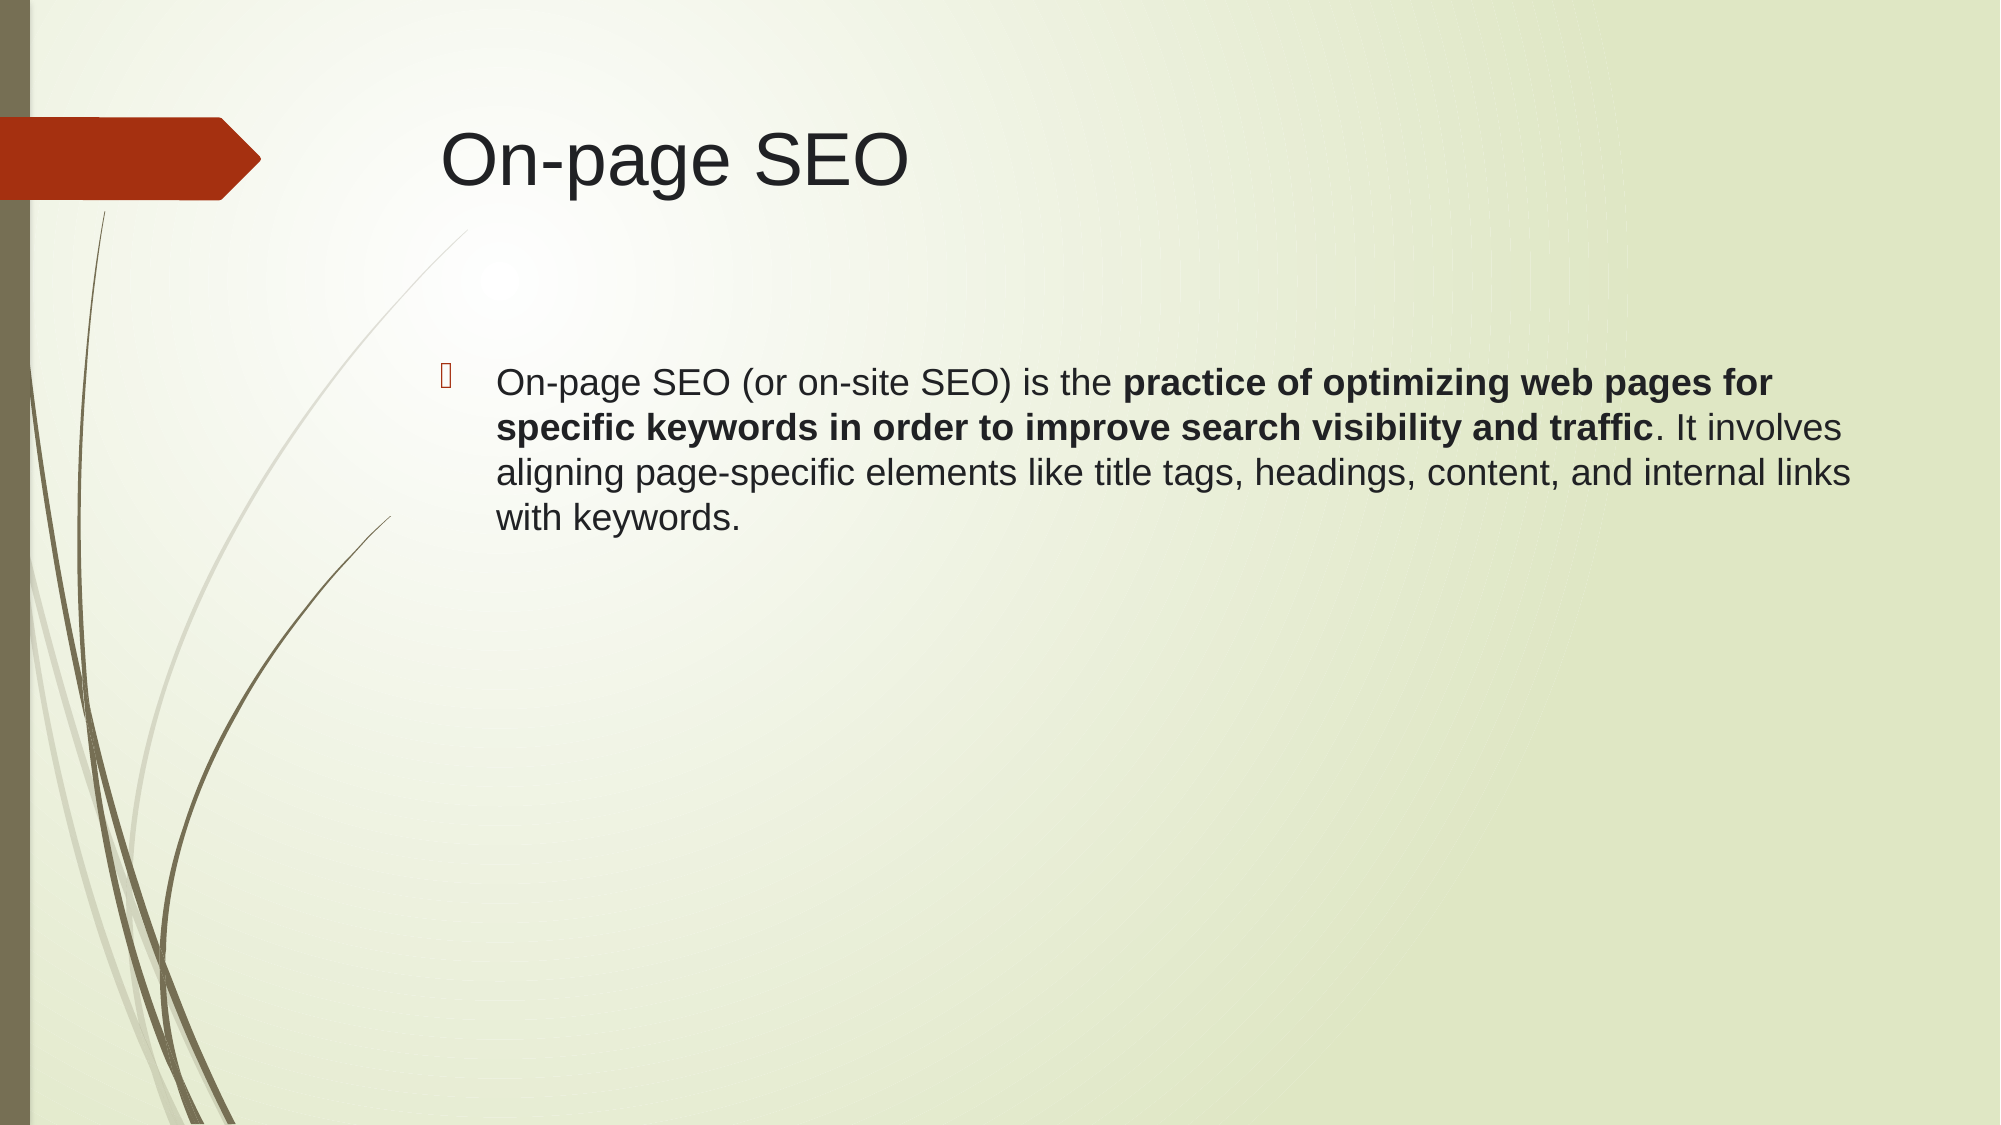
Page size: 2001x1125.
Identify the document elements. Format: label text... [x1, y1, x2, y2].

list On-page SEO (or on-site SEO) is the practice of optimizing web pages for specific keywords in order to improve search visibility and traffic. It involves aligning page-specific elements like title tags, headings, content, and internal links with keywords. [424, 350, 1888, 970]
title On-page SEO [425, 102, 1888, 313]
